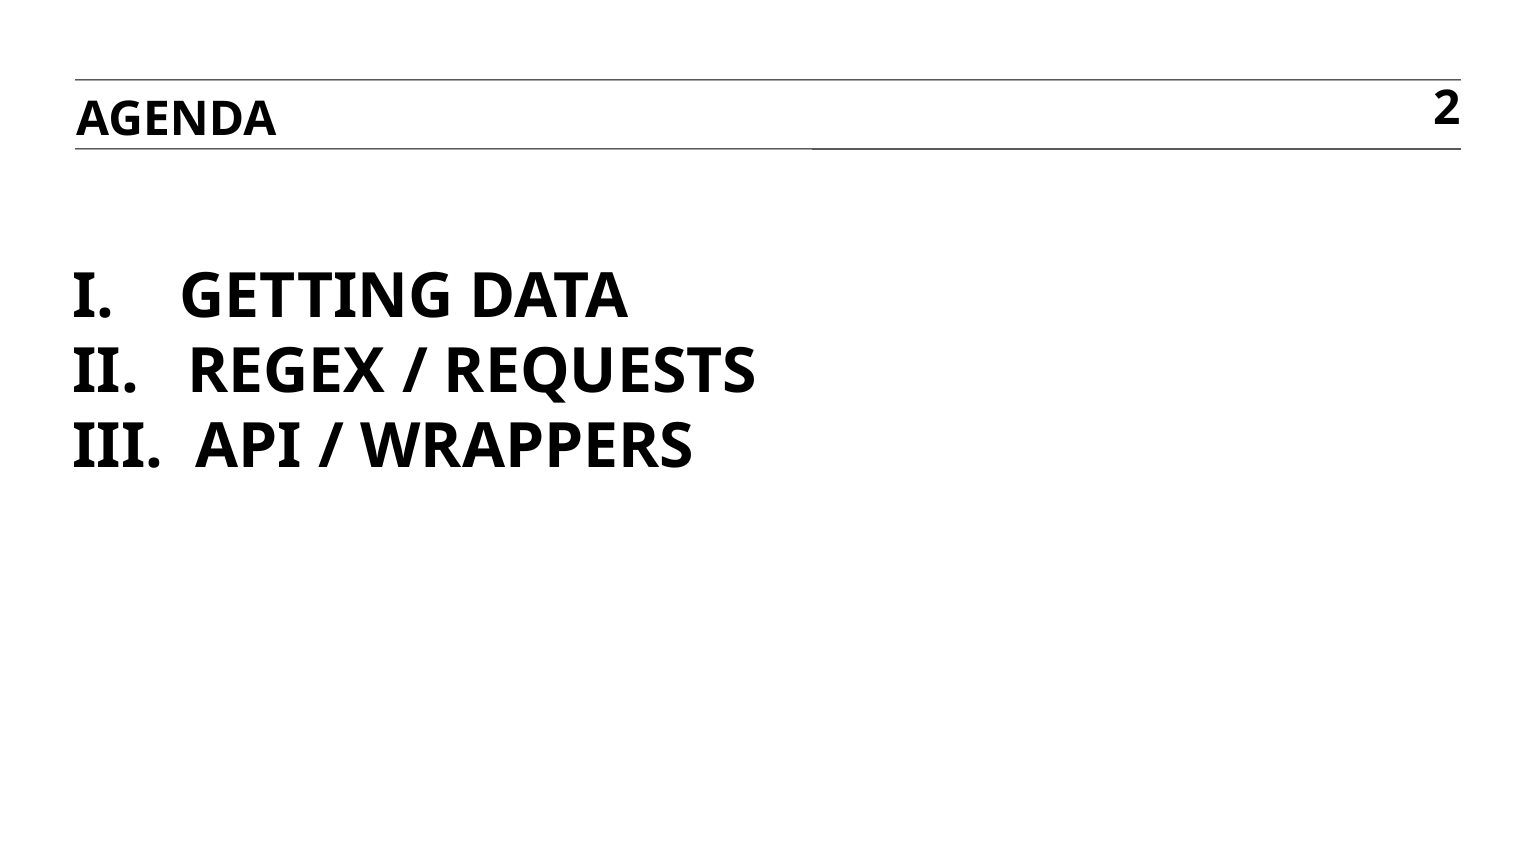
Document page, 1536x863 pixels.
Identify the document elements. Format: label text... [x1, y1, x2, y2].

title I. Getting data II. Regex / requests Iii. Api / wrappers [72, 174, 1456, 782]
slide_number 2 [1419, 92, 1461, 144]
list AGENDA [60, 86, 1111, 137]
